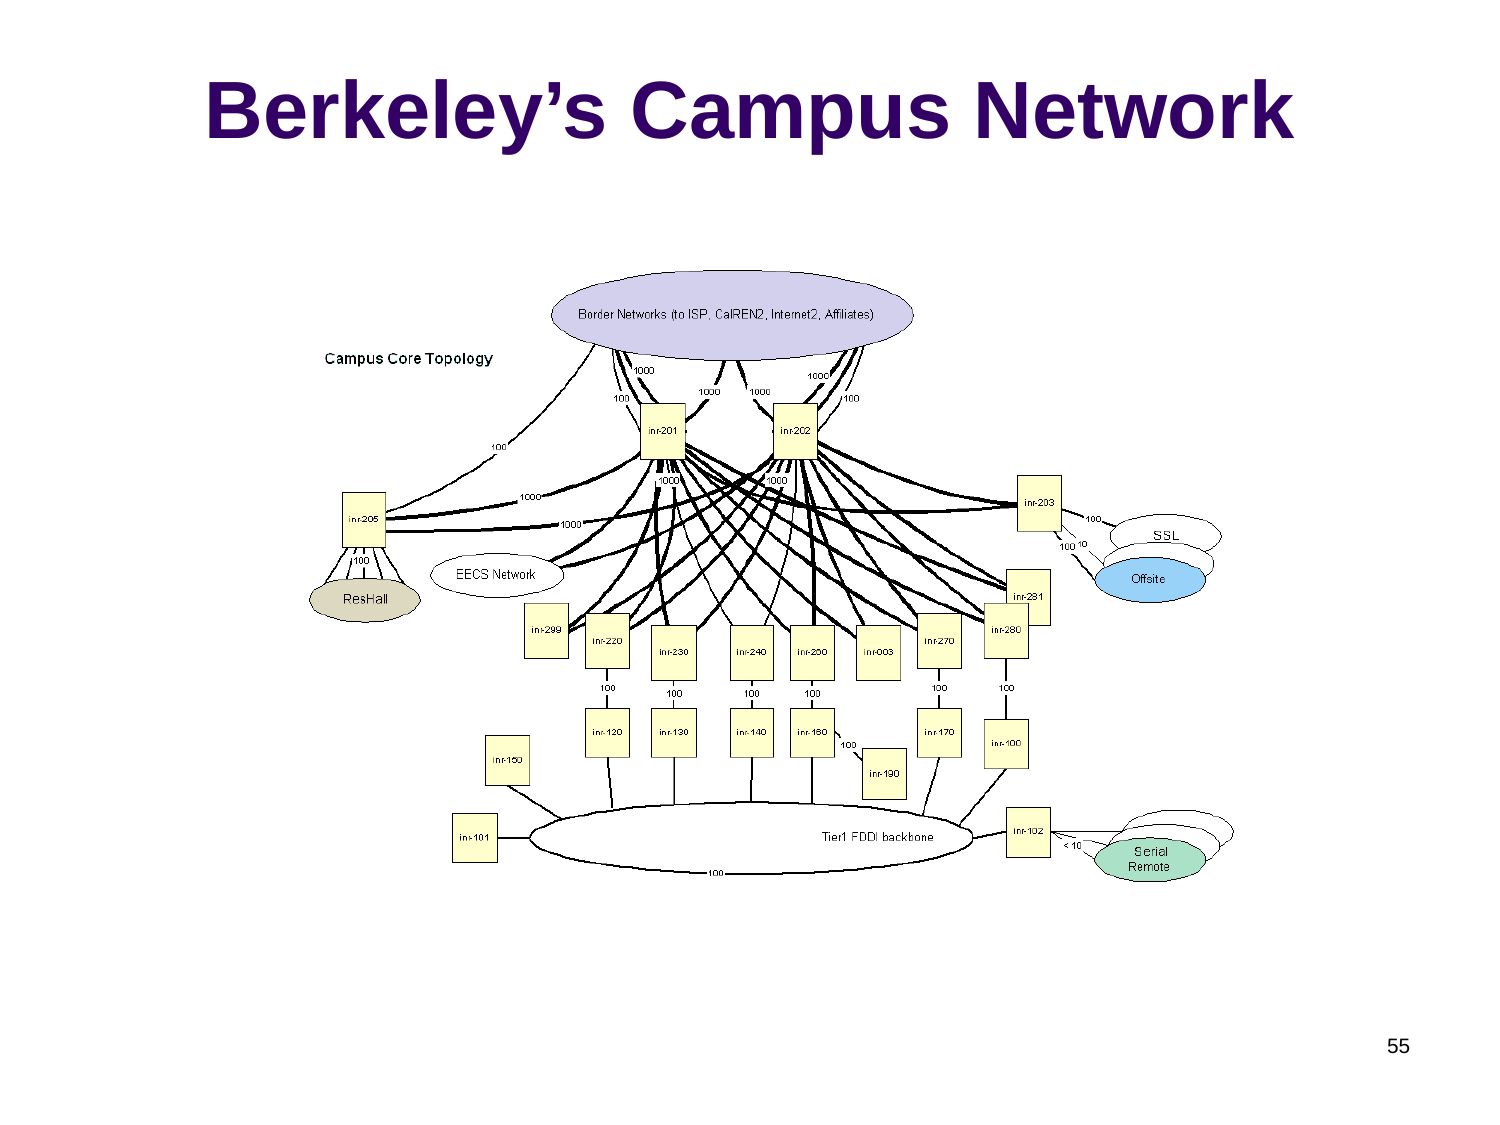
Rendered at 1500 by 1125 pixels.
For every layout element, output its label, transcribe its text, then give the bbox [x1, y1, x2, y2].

slide_number 55 [1074, 1024, 1426, 1101]
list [278, 212, 1272, 1006]
title Berkeley’s Campus Network [0, 20, 1500, 163]
